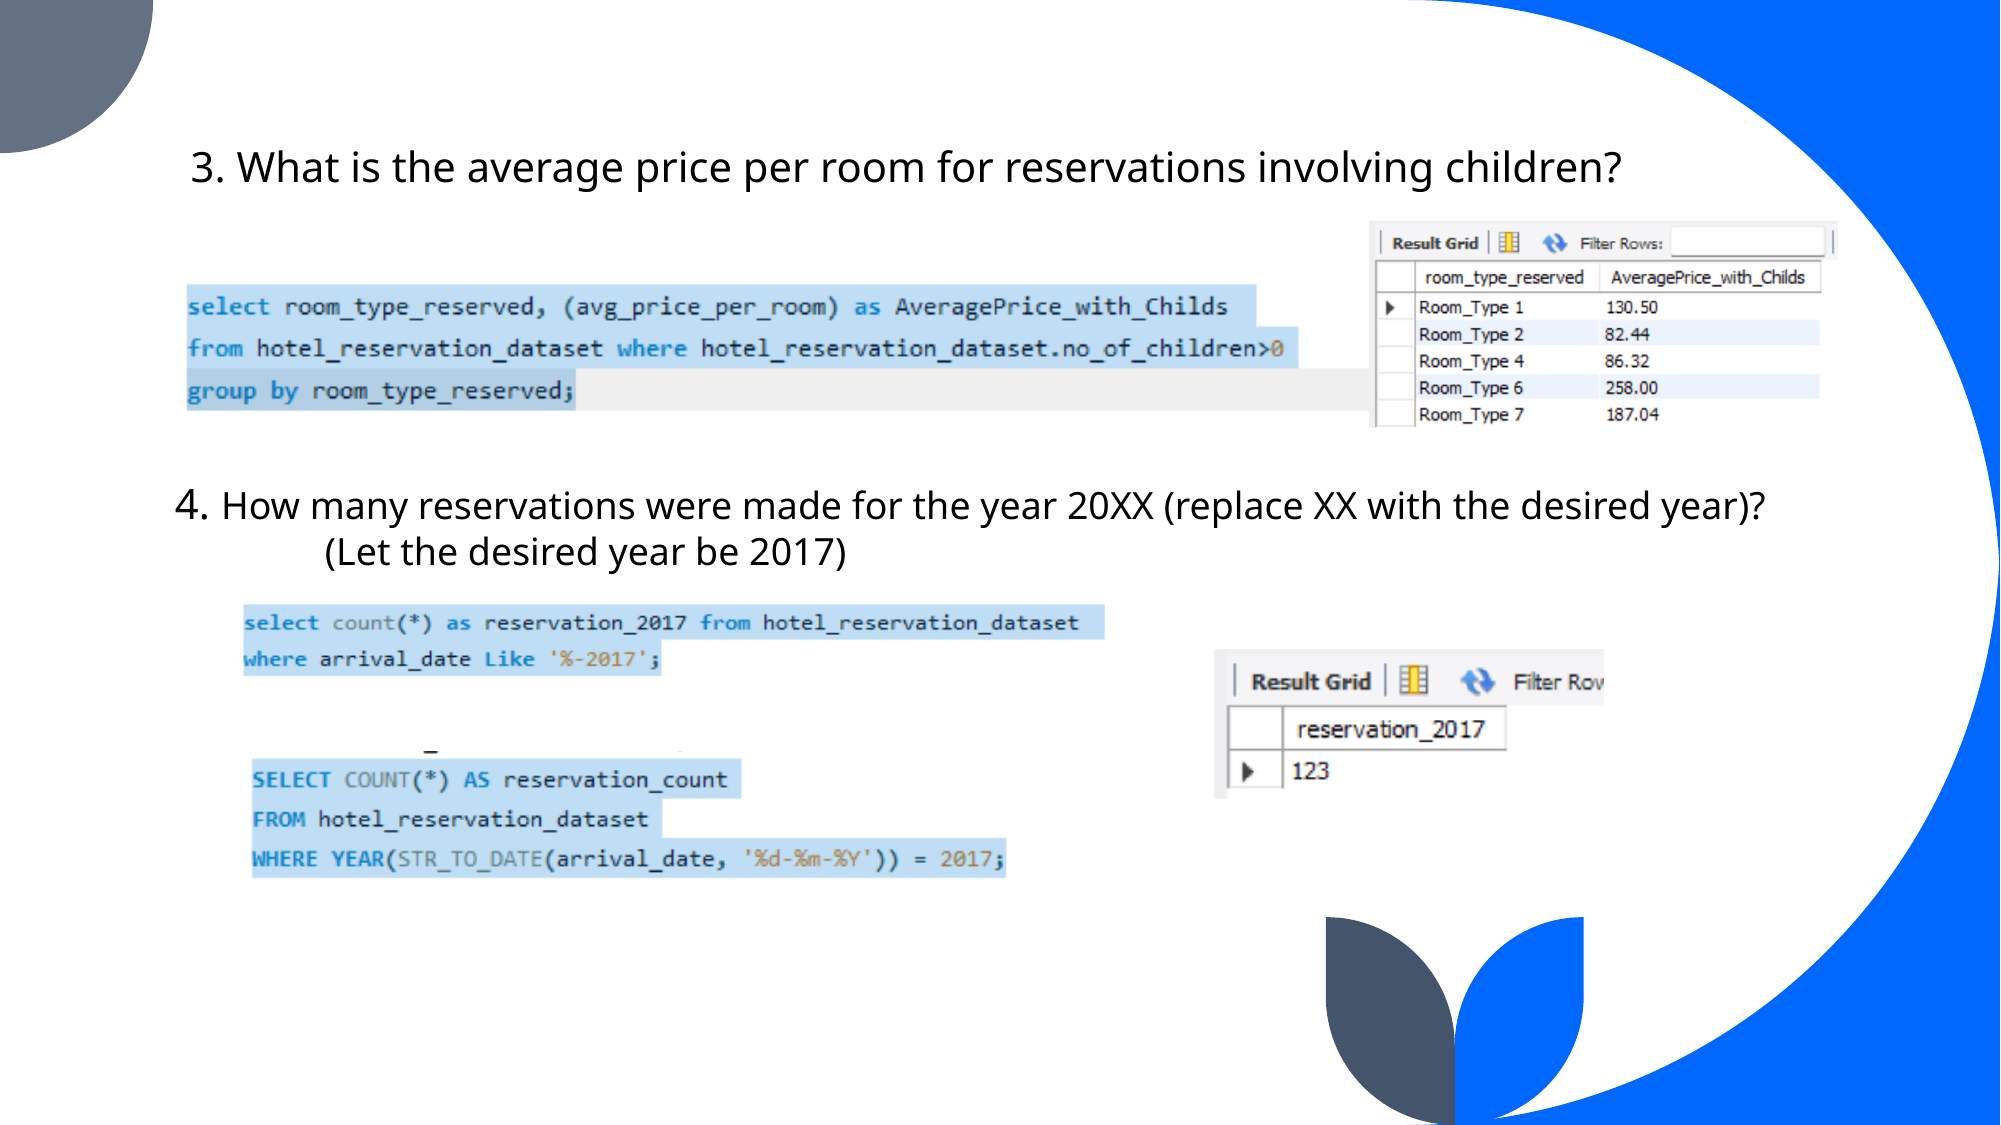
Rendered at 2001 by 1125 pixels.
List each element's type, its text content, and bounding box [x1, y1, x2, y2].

picture [238, 751, 1149, 888]
text_box 4. How many reservations were made for the year 20XX (replace XX with the desired year)? (Let the desired year be 2017) [160, 470, 1885, 581]
picture [1212, 649, 1604, 799]
picture [160, 221, 1838, 428]
picture [238, 597, 1208, 685]
text_box 3. What is the average price per room for reservations involving children? [175, 133, 1677, 199]
